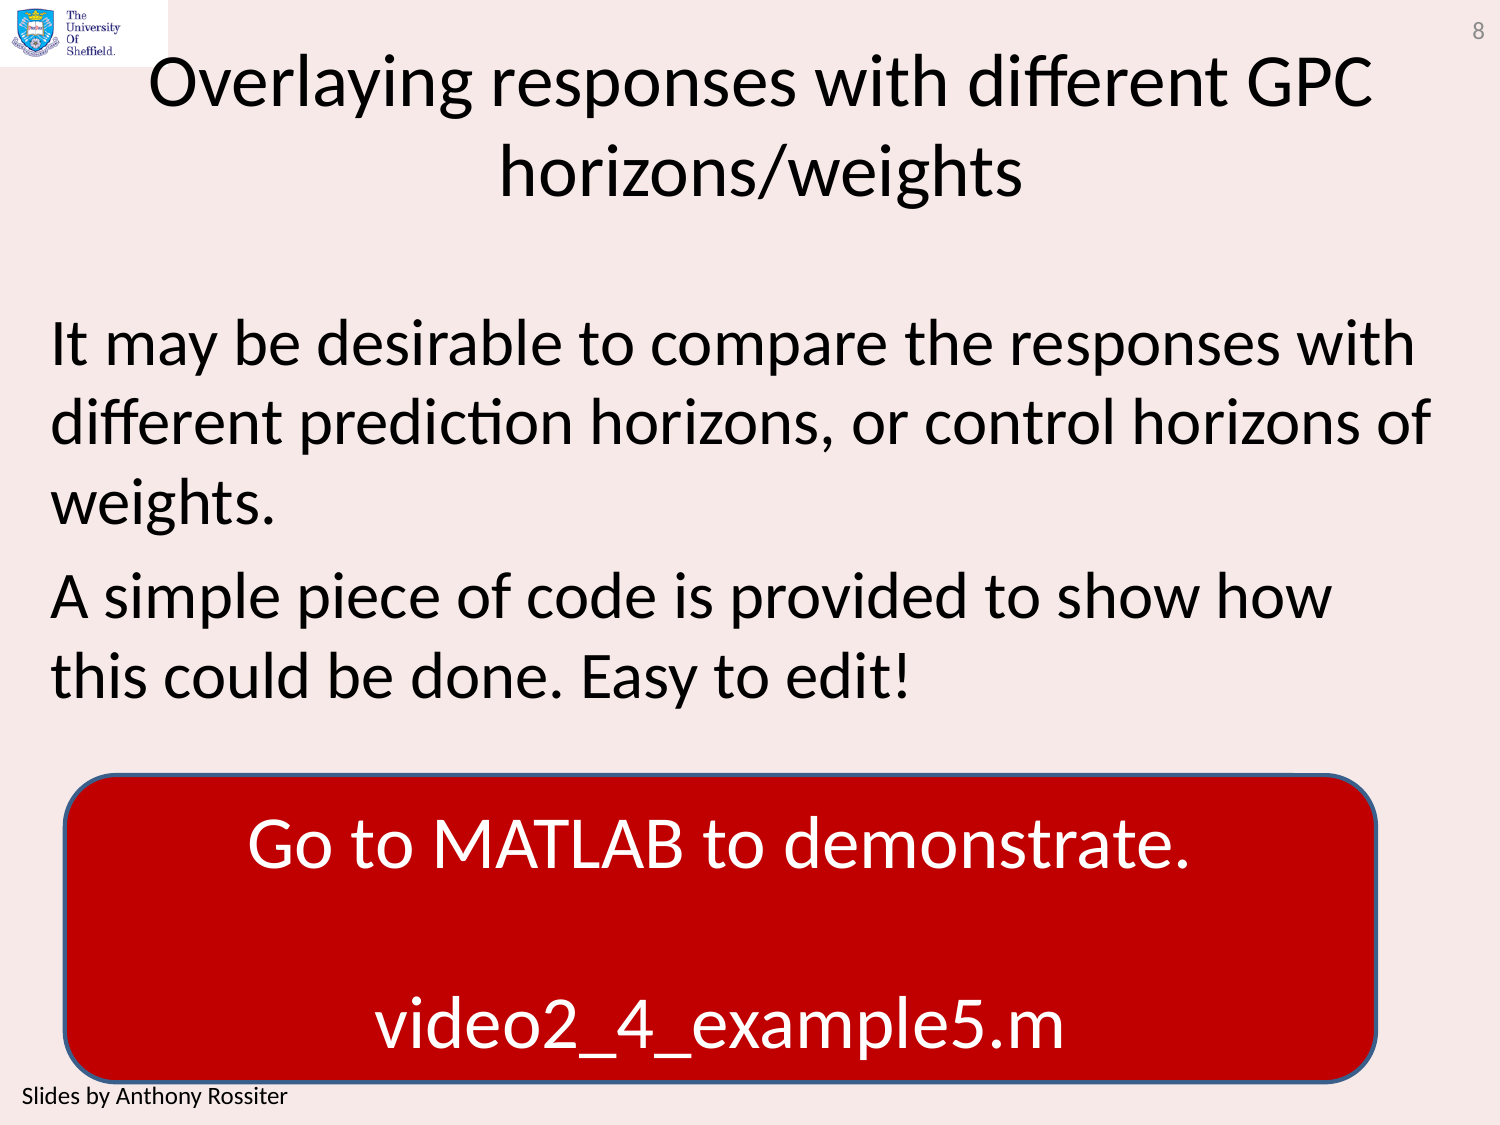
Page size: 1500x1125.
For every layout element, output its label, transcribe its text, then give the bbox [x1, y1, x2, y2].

slide_number 8 [1335, 0, 1500, 60]
title Overlaying responses with different GPC horizons/weights [105, 23, 1418, 220]
text_box Go to MATLAB to demonstrate. video2_4_example5.m [62, 772, 1379, 1085]
footer Slides by Anthony Rossiter [0, 1065, 317, 1125]
picture [0, 0, 168, 67]
list It may be desirable to compare the responses with different prediction horizons, or control horizons of weights. A simple piece of code is provided to show how this could be done. Easy to edit! [35, 290, 1465, 752]
